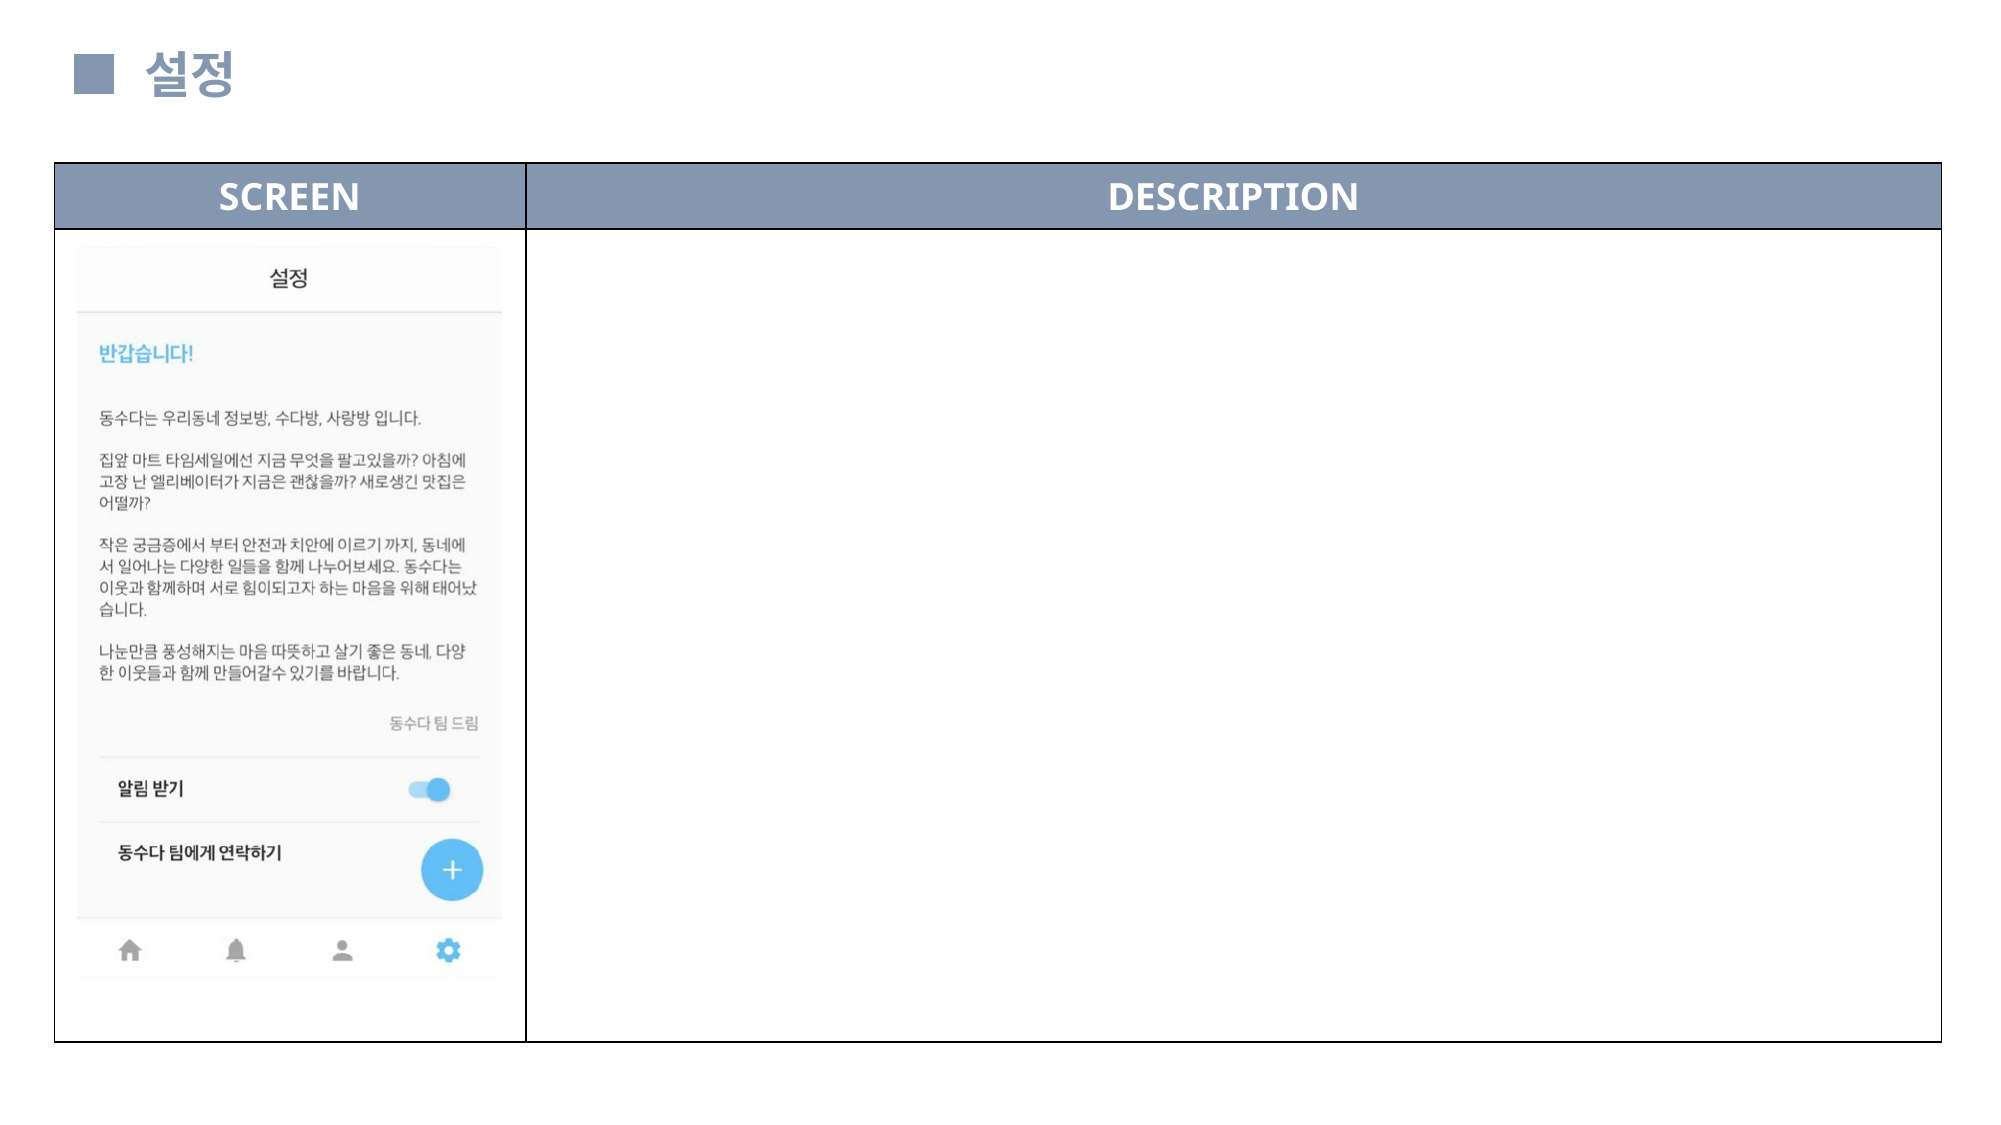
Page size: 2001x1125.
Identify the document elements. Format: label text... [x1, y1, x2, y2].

table_header DESCRIPTION [527, 164, 1941, 228]
table_header SCREEN [55, 164, 525, 228]
text_box ■ 설정 [54, 36, 1206, 112]
table_cell [527, 230, 1941, 1041]
picture [76, 246, 502, 980]
table_cell [55, 230, 525, 1041]
